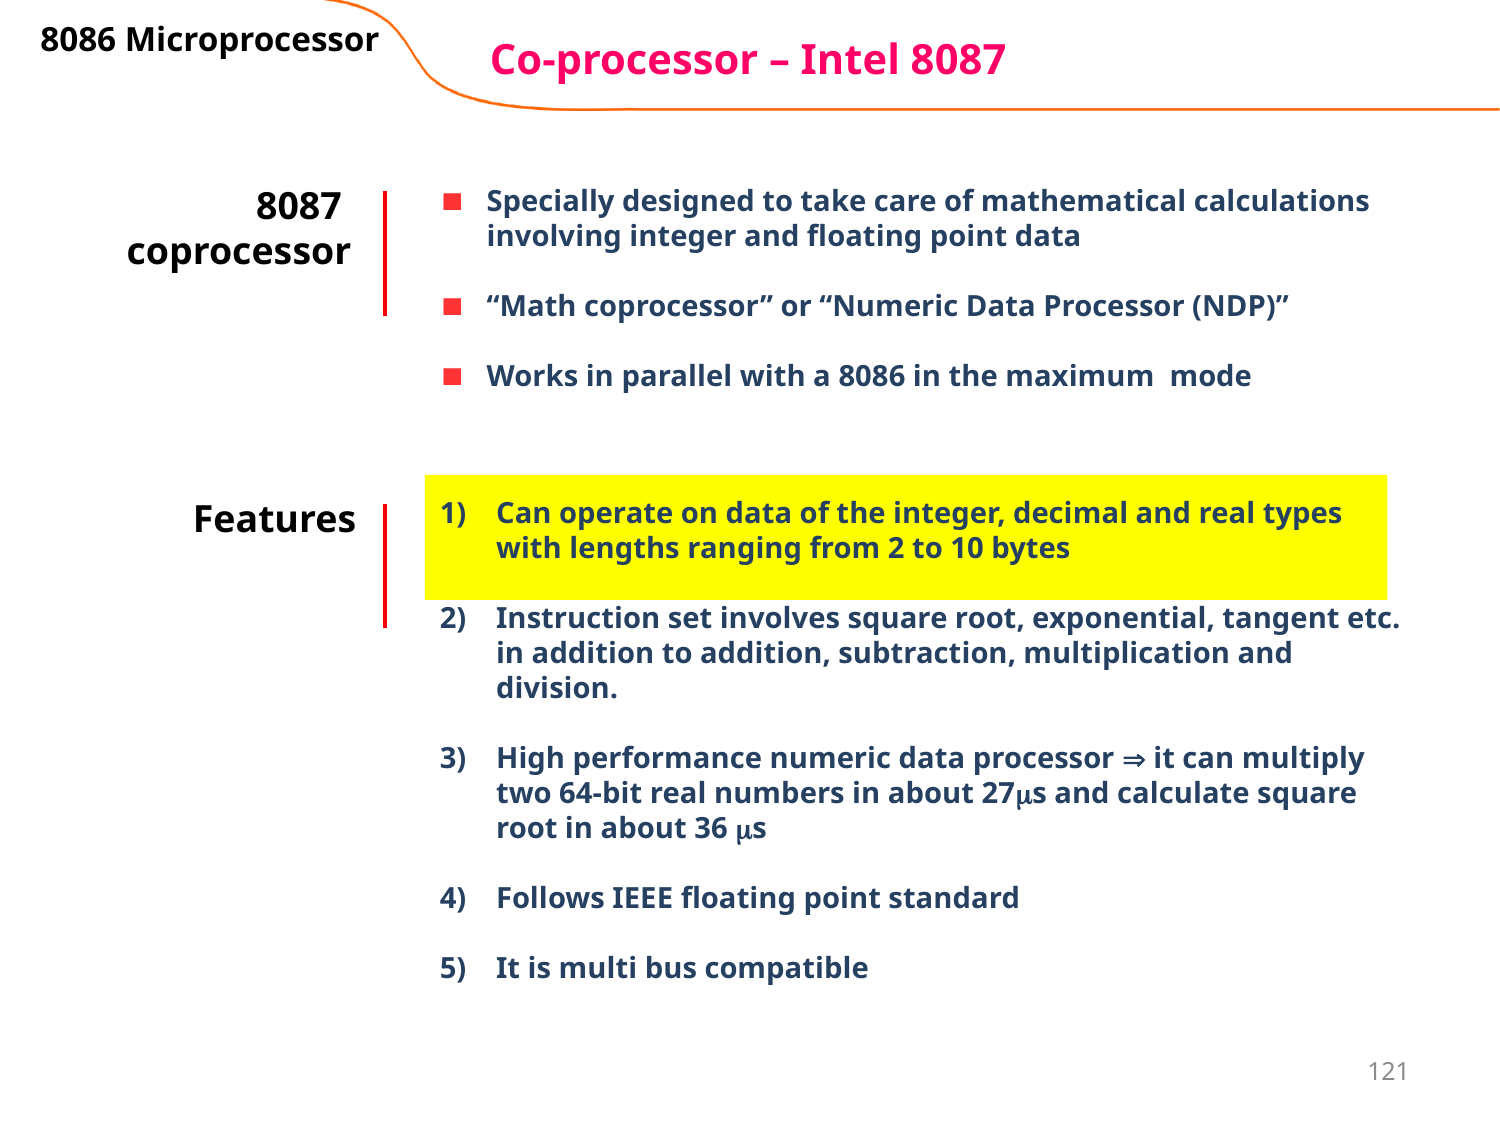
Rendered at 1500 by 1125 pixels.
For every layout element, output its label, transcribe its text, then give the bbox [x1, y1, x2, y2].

text_box 8087 coprocessor [111, 174, 367, 280]
title Co-processor – Intel 8087 [474, 18, 1463, 99]
picture [439, 364, 461, 385]
text_box Can operate on data of the integer, decimal and real types with lengths ranging from 2 to 10 bytes Instruction set involves square root, exponential, tangent etc. in addition to addition, subtraction, multiplication and division. High performance numeric data processor  it can multiply two 64-bit real numbers in about 27s and calculate square root in about 36 s Follows IEEE floating point standard It is multi bus compatible [425, 487, 1425, 992]
slide_number 121 [1074, 1042, 1425, 1103]
text_box [423, 473, 1389, 602]
text_box Specially designed to take care of mathematical calculations involving integer and floating point data “Math coprocessor” or “Numeric Data Processor (NDP)” Works in parallel with a 8086 in the maximum mode [425, 174, 1425, 435]
text_box 8086 Microprocessor [10, 10, 411, 66]
picture [308, 0, 1500, 111]
picture [439, 189, 461, 210]
picture [439, 294, 461, 315]
text_box Features [177, 487, 372, 548]
